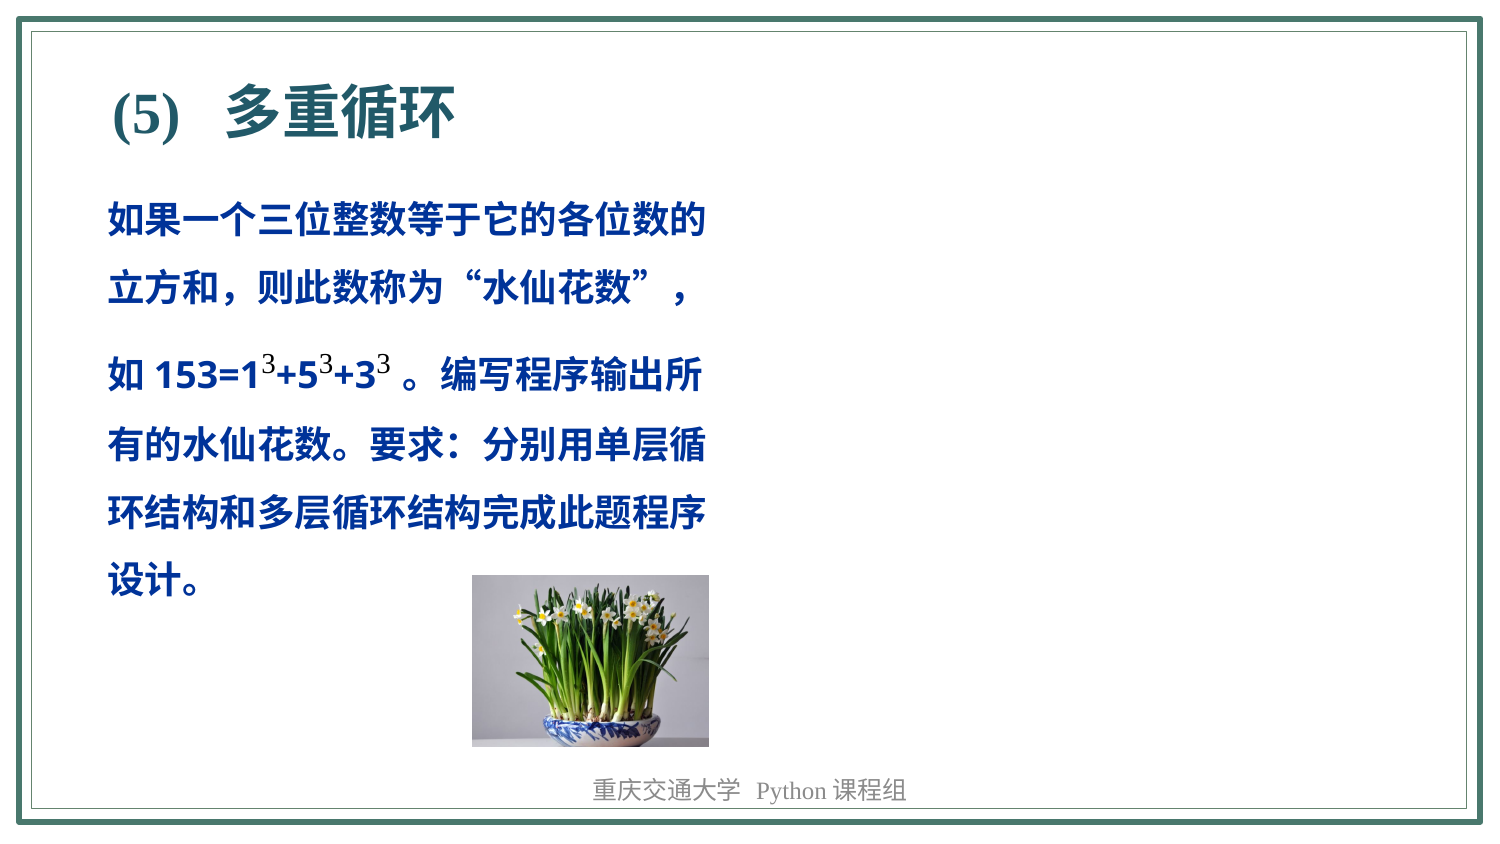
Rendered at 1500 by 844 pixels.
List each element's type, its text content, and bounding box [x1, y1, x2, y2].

text_box (5) 多重循环 [97, 67, 606, 153]
picture [471, 575, 709, 747]
footer 重庆交通大学 Python课程组 [512, 766, 988, 812]
text_box [17, 17, 1482, 824]
text_box [30, 29, 1468, 811]
text_box 如果一个三位整数等于它的各位数的立方和，则此数称为“水仙花数”，如153=13+53+33。编写程序输出所有的水仙花数。要求：分别用单层循环结构和多层循环结构完成此题程序设计。 [92, 165, 733, 609]
